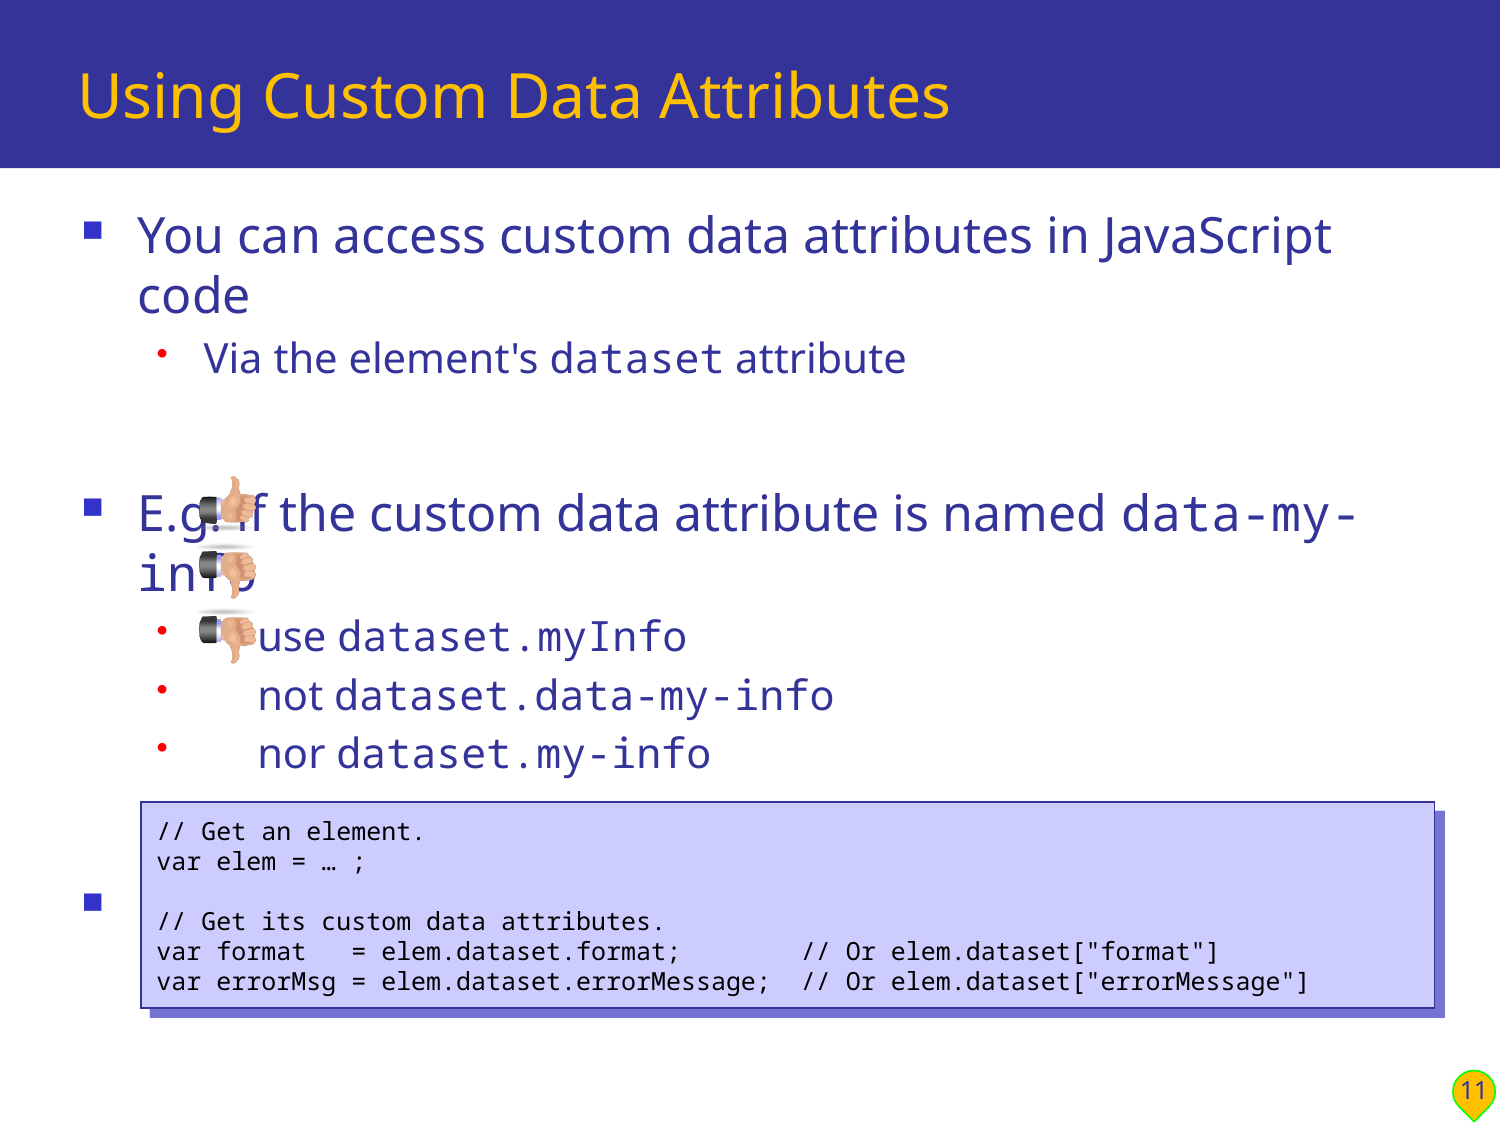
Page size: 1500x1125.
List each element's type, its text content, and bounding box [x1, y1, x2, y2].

picture [196, 608, 257, 668]
footer 11 [1431, 1040, 1500, 1117]
picture [196, 471, 257, 532]
title Using Custom Data Attributes [61, 24, 1465, 139]
picture [196, 543, 257, 604]
text_box // Get an element. var elem = … ; // Get its custom data attributes. var format = elem.dataset.format; // Or elem.dataset["format"] var errorMsg = elem.dataset.errorMessage; // Or elem.dataset["errorMessage"] [141, 802, 1435, 1009]
list You can access custom data attributes in JavaScript code Via the element's dataset attribute E.g. if the custom data attribute is named data-my-info use dataset.myInfo not dataset.data-my-info nor dataset.my-info Example: [66, 196, 1460, 1007]
